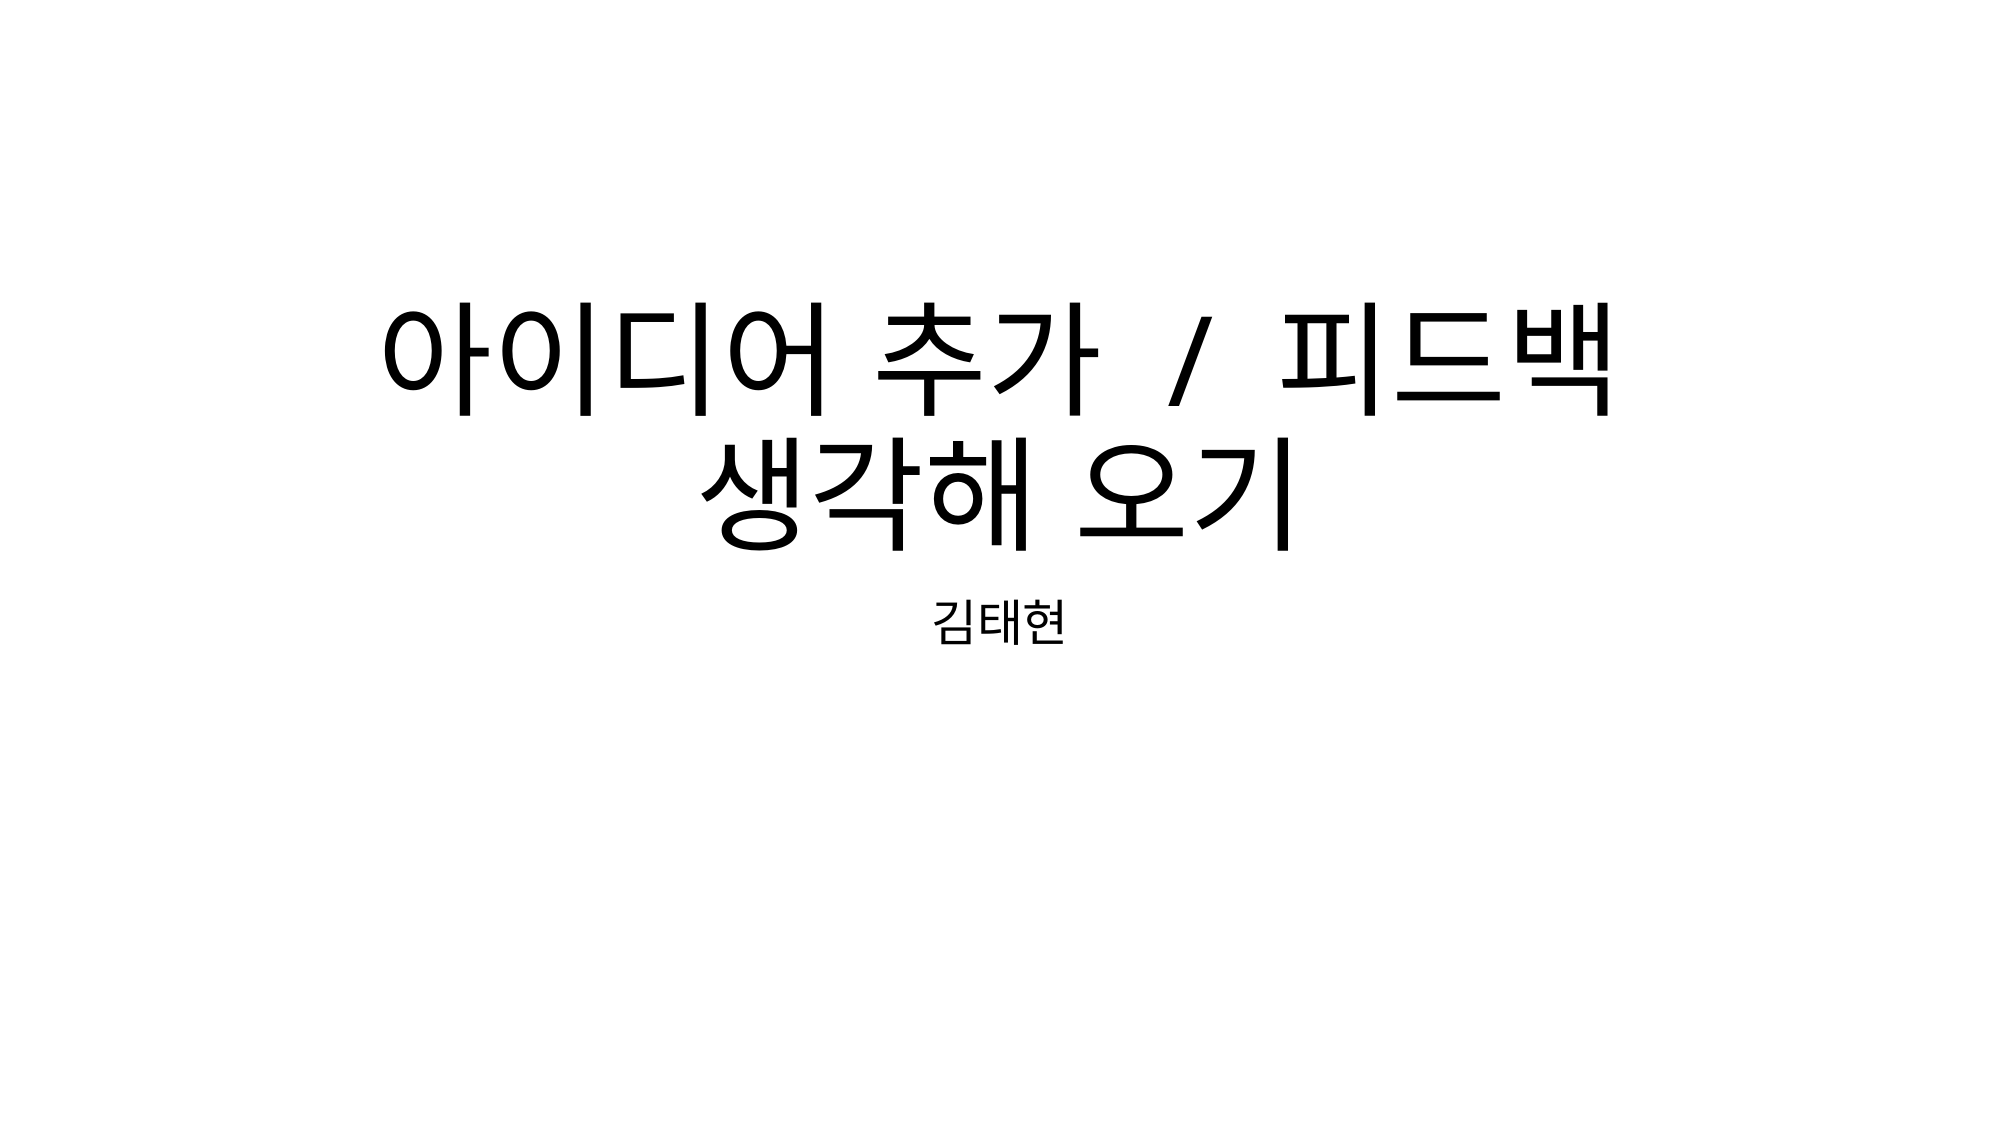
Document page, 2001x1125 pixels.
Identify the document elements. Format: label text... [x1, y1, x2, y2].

subtitle 김태현 [249, 590, 1750, 863]
title 아이디어 추가 / 피드백 생각해 오기 [249, 184, 1750, 576]
